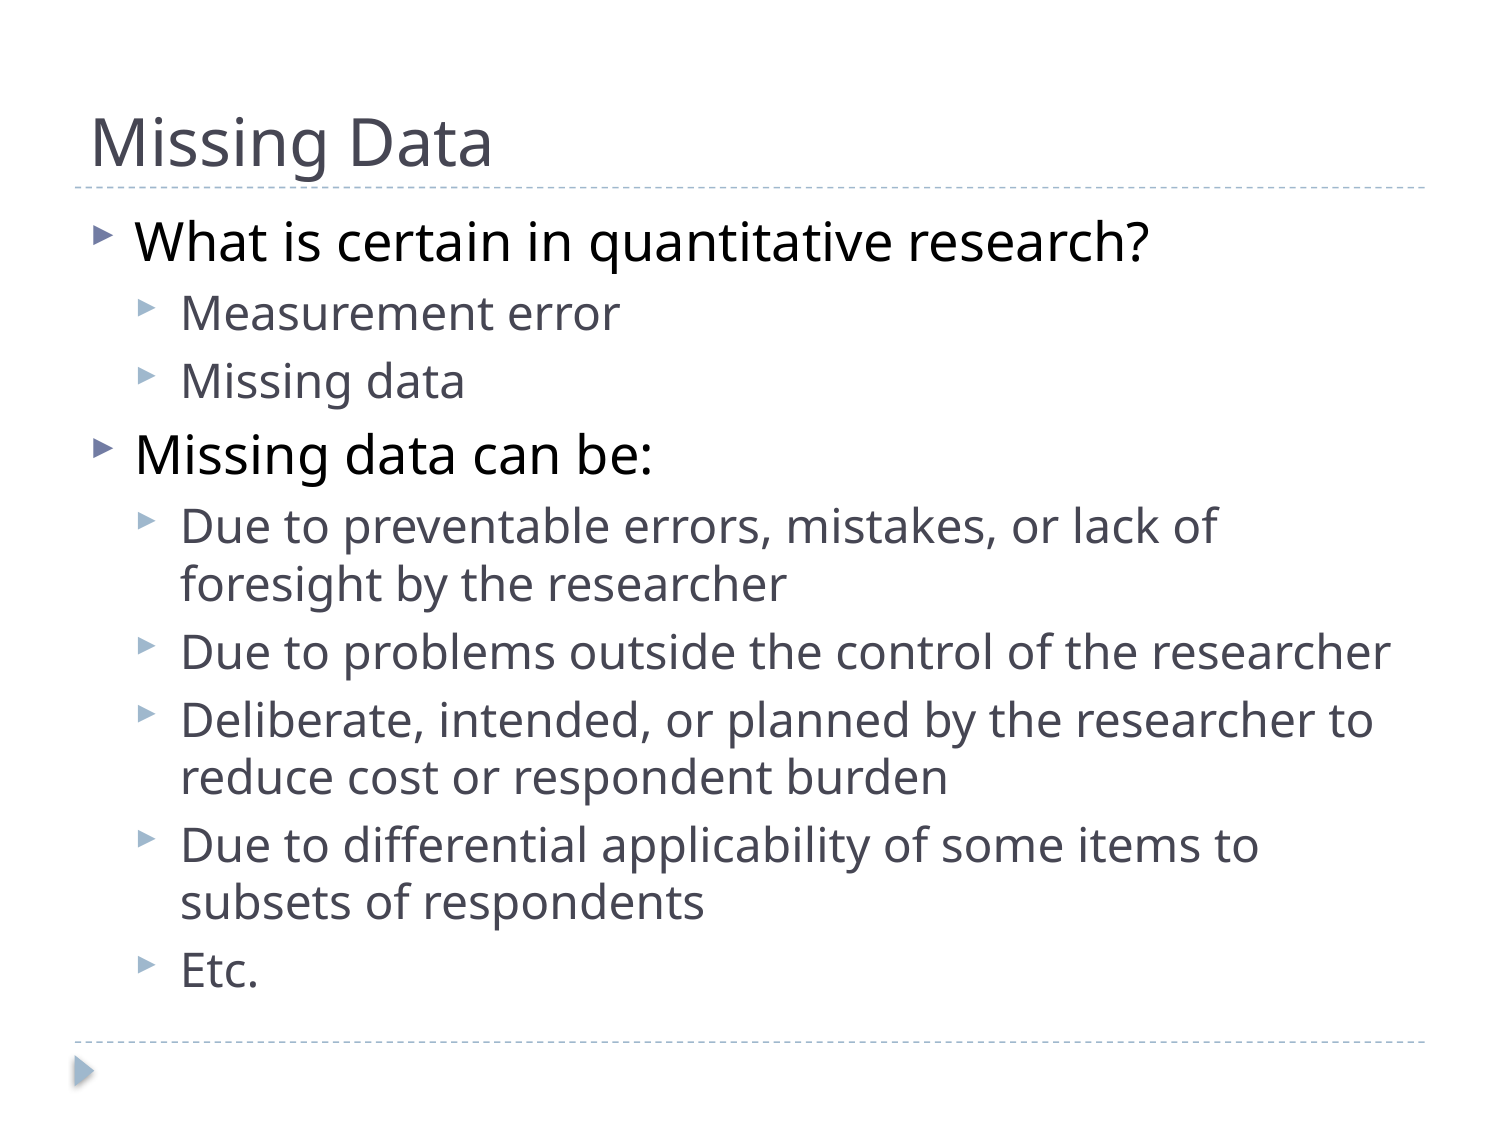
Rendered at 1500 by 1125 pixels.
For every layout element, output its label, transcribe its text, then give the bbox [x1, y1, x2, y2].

title Missing Data [75, 24, 1425, 188]
list What is certain in quantitative research? Measurement error Missing data Missing data can be: Due to preventable errors, mistakes, or lack of foresight by the researcher Due to problems outside the control of the researcher Deliberate, intended, or planned by the researcher to reduce cost or respondent burden Due to differential applicability of some items to subsets of respondents Etc. [75, 200, 1425, 1010]
